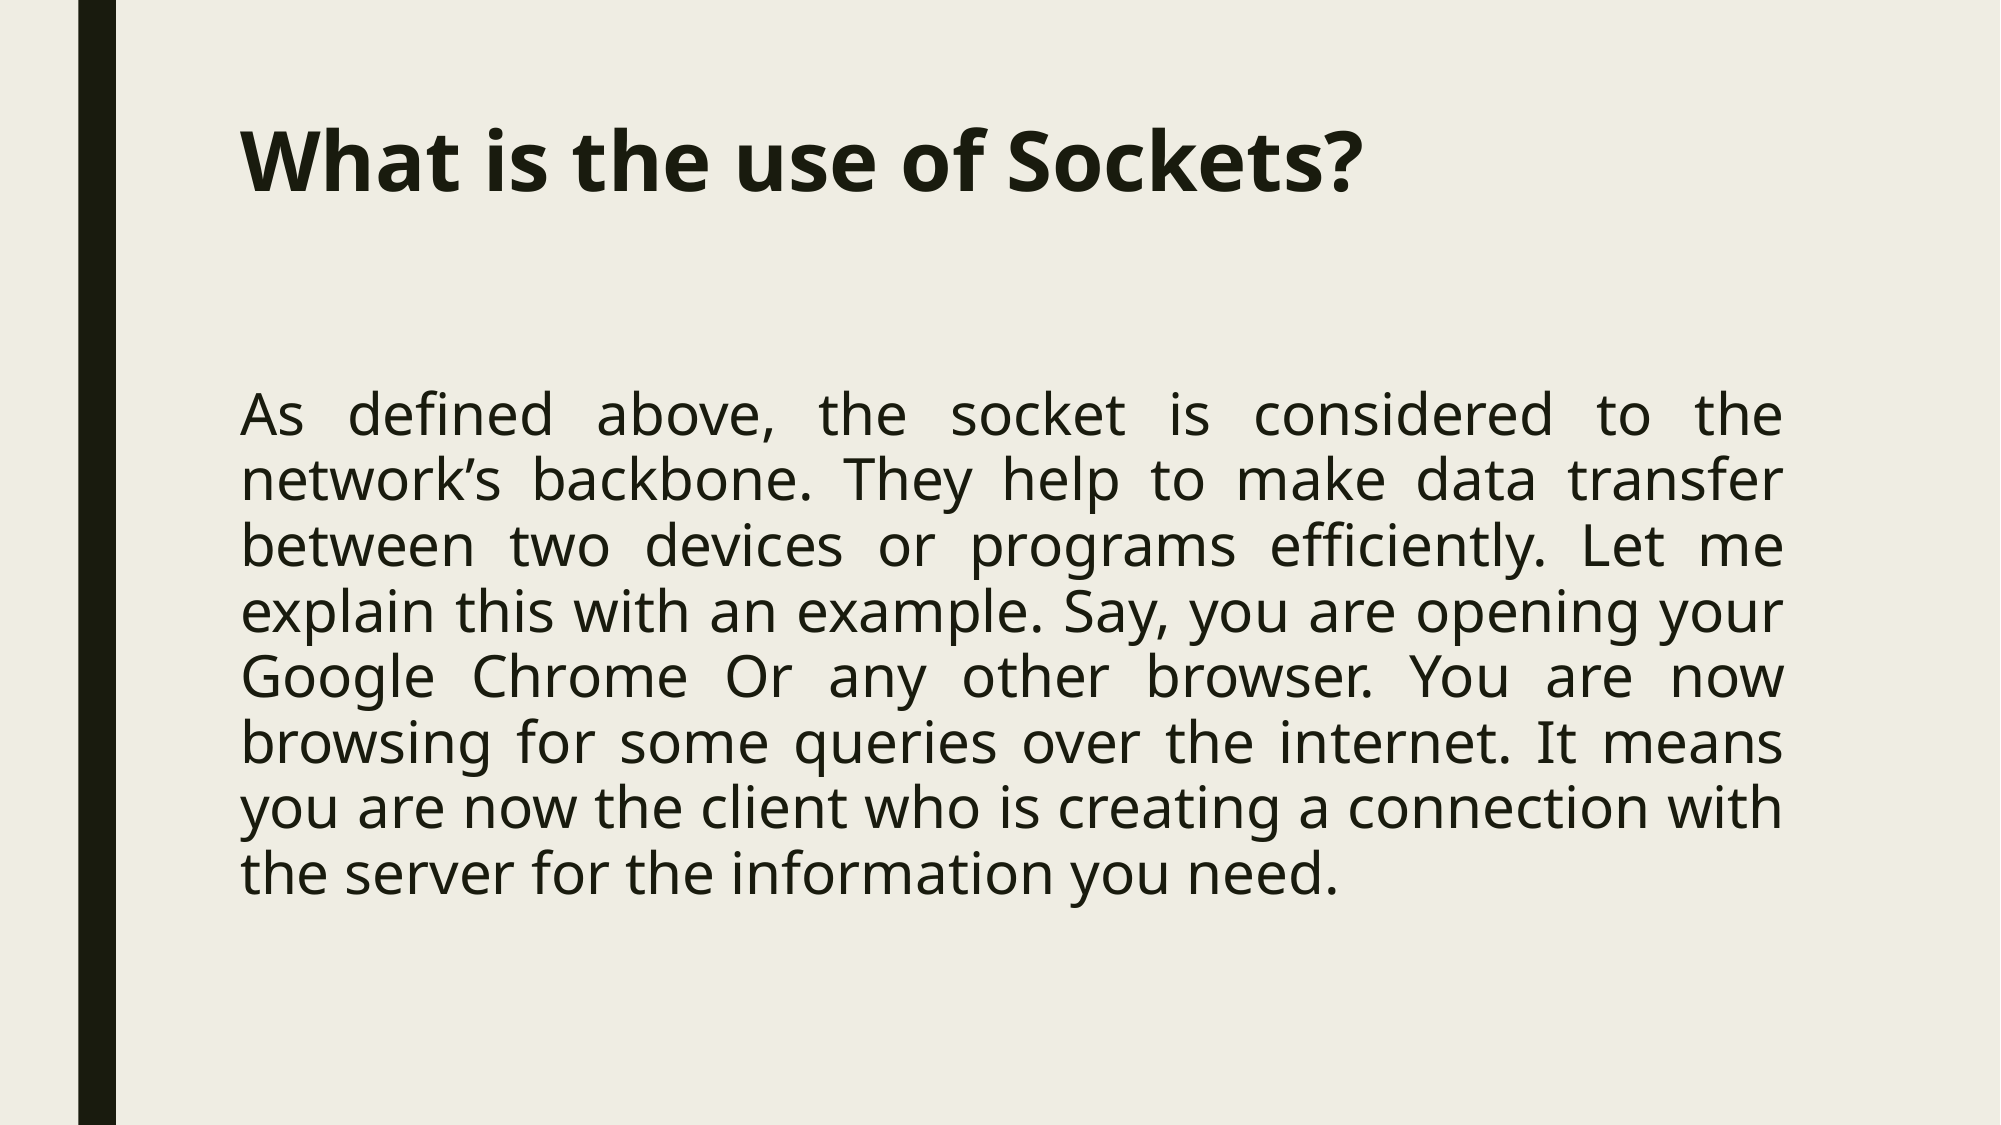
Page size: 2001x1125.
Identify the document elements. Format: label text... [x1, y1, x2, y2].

title What is the use of Sockets? [225, 112, 1800, 357]
list As defined above, the socket is considered to the network’s backbone. They help to make data transfer between two devices or programs efficiently. Let me explain this with an example. Say, you are opening your Google Chrome Or any other browser. You are now browsing for some queries over the internet. It means you are now the client who is creating a connection with the server for the information you need. [225, 375, 1800, 963]
